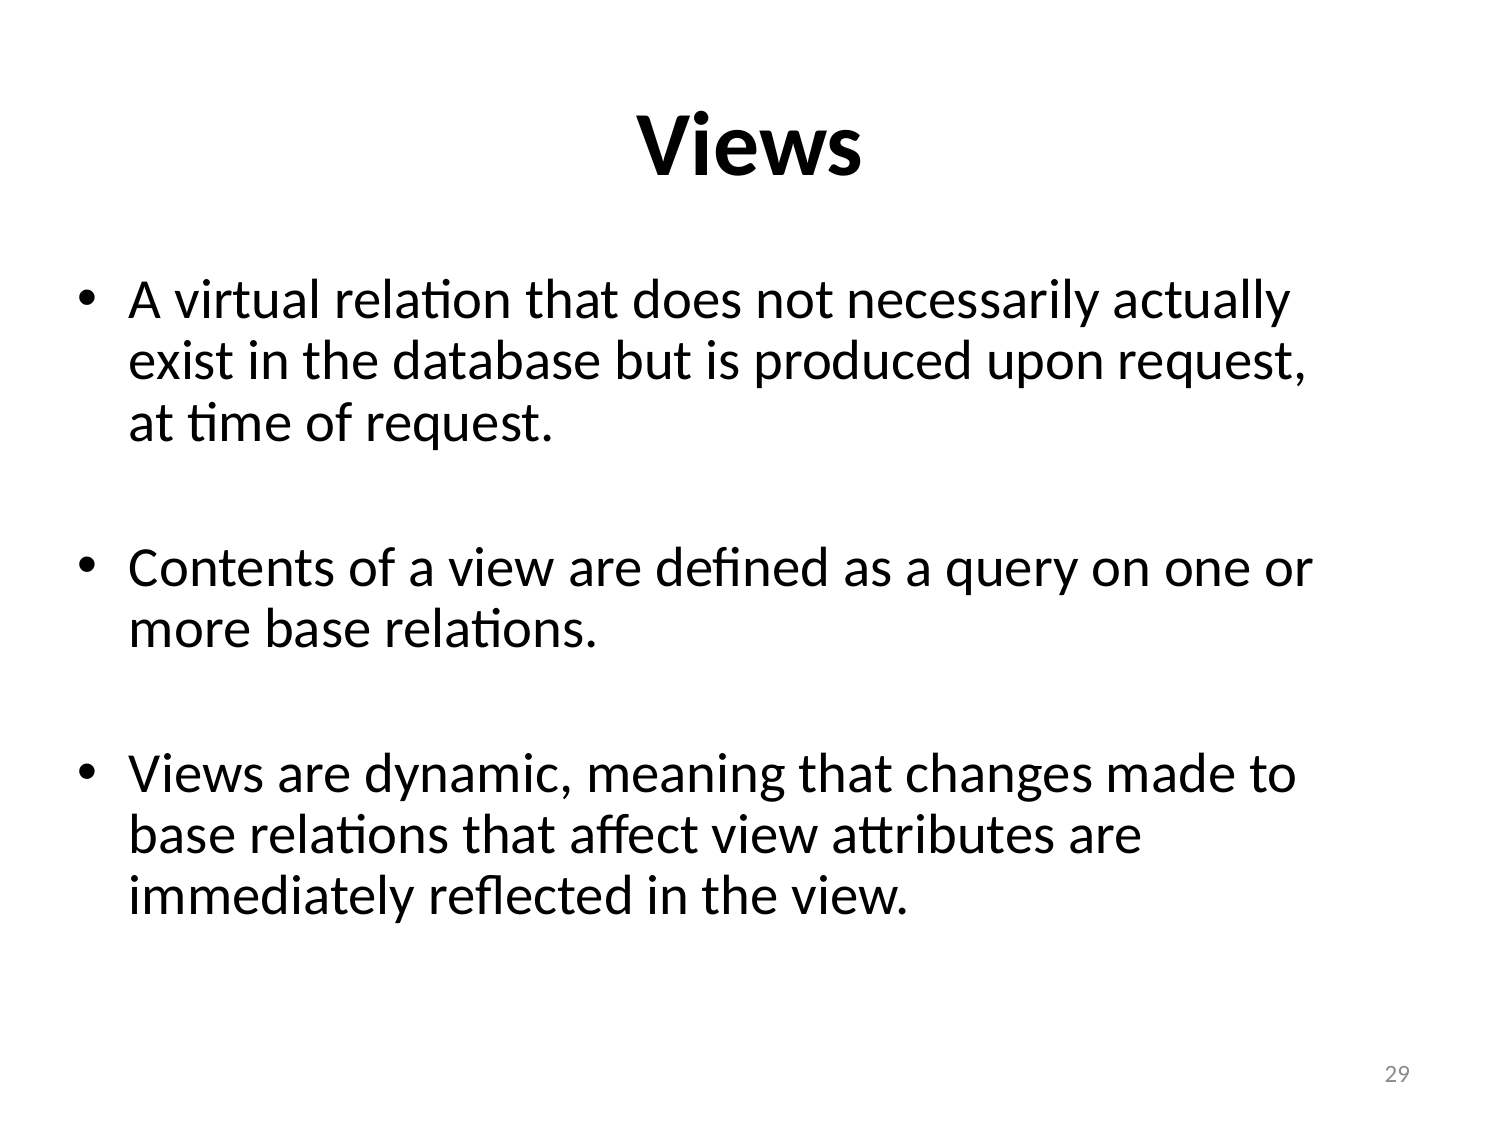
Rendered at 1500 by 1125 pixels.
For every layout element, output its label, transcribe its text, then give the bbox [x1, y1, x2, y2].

slide_number 29 [1074, 1042, 1425, 1103]
list A virtual relation that does not necessarily actually exist in the database but is produced upon request, at time of request. Contents of a view are defined as a query on one or more base relations. Views are dynamic, meaning that changes made to base relations that affect view attributes are immediately reflected in the view. [62, 262, 1375, 938]
title Views [75, 45, 1425, 233]
